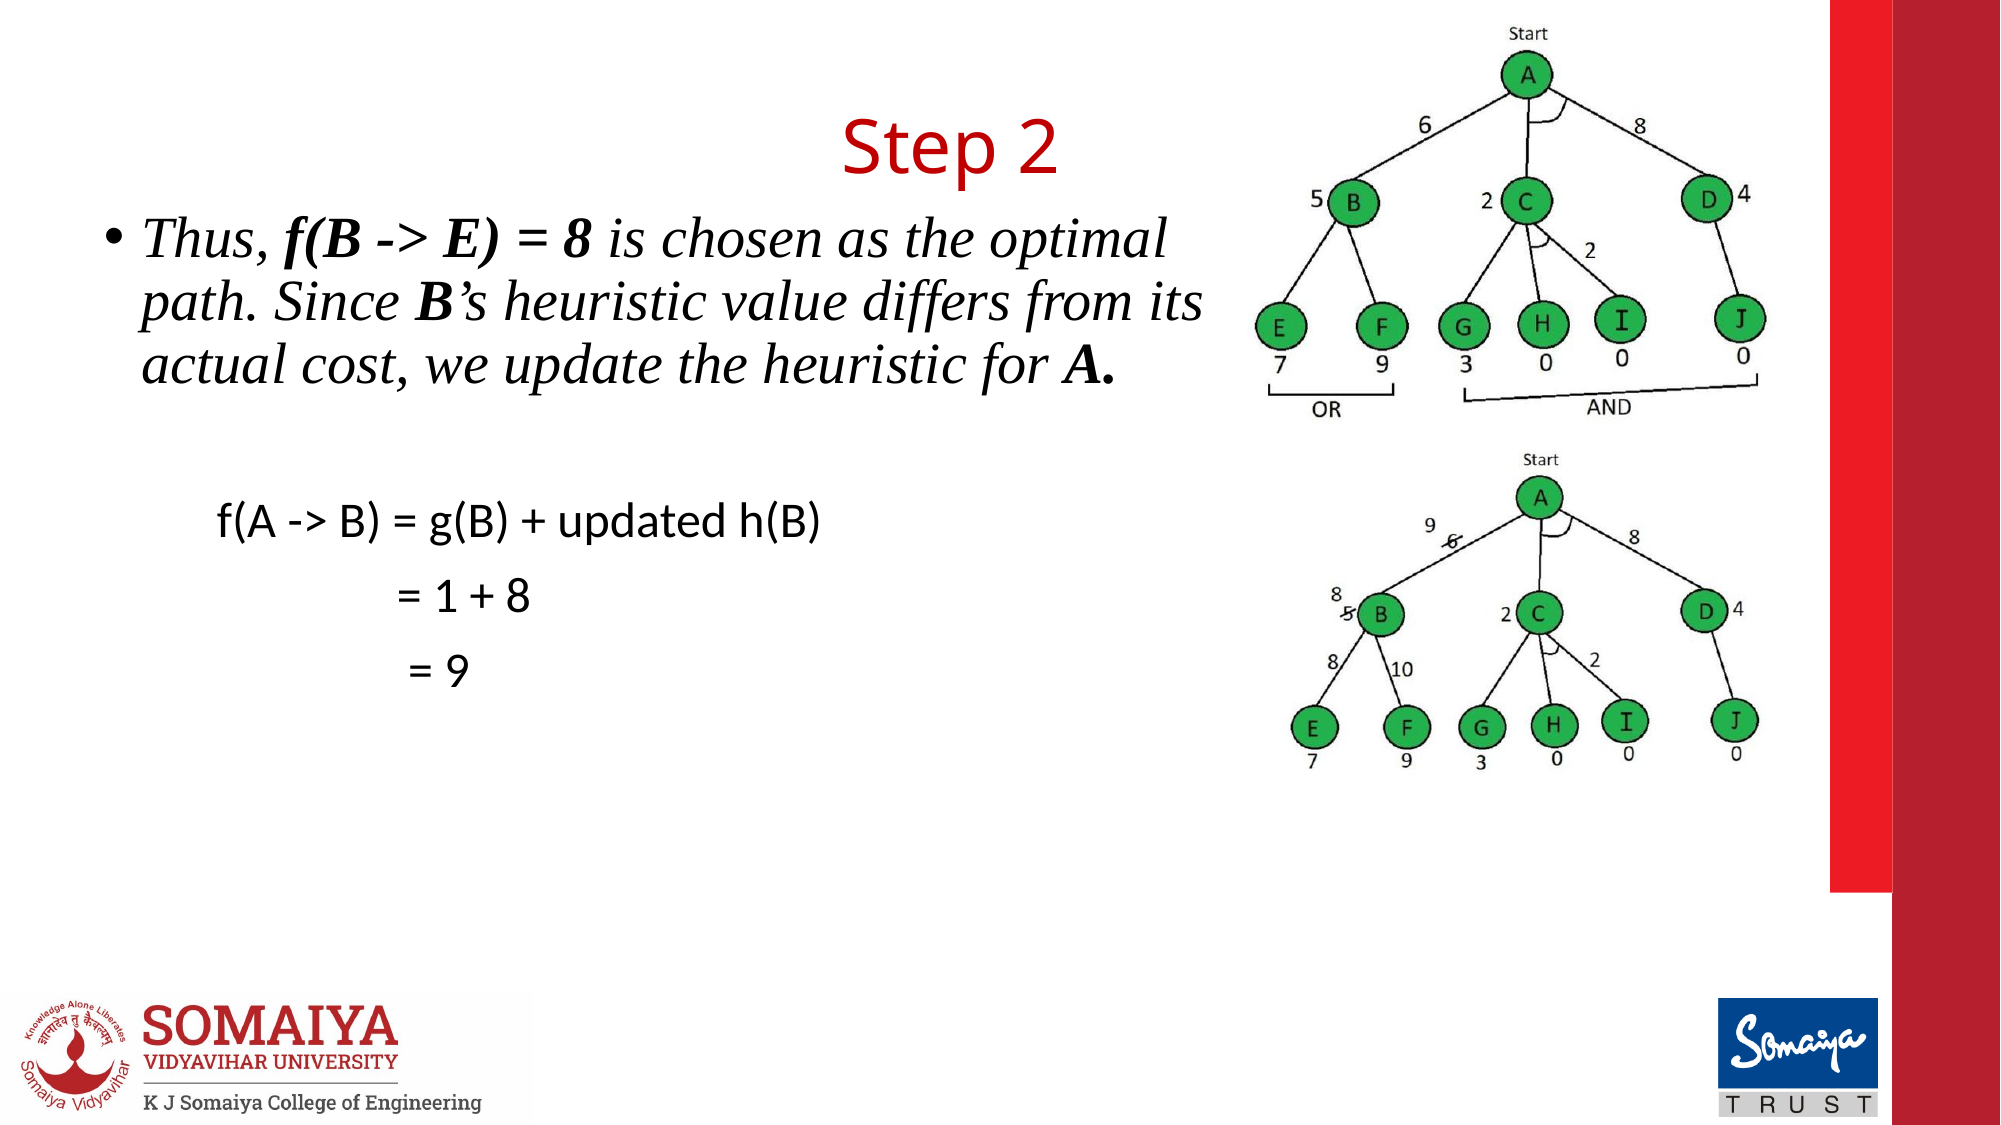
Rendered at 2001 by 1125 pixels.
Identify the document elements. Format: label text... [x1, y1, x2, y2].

list Thus, f(B -> E) = 8 is chosen as the optimal path. Since B’s heuristic value differs from its actual cost, we update the heuristic for A. [88, 199, 1304, 918]
title Step 2 [88, 59, 1210, 199]
picture [1718, 998, 1878, 1117]
text_box f(A -> B) = g(B) + updated h(B) = 1 + 8 = 9 [201, 486, 1085, 842]
picture [0, 990, 533, 1124]
picture [1830, 0, 2000, 1125]
picture [1210, 0, 1812, 800]
